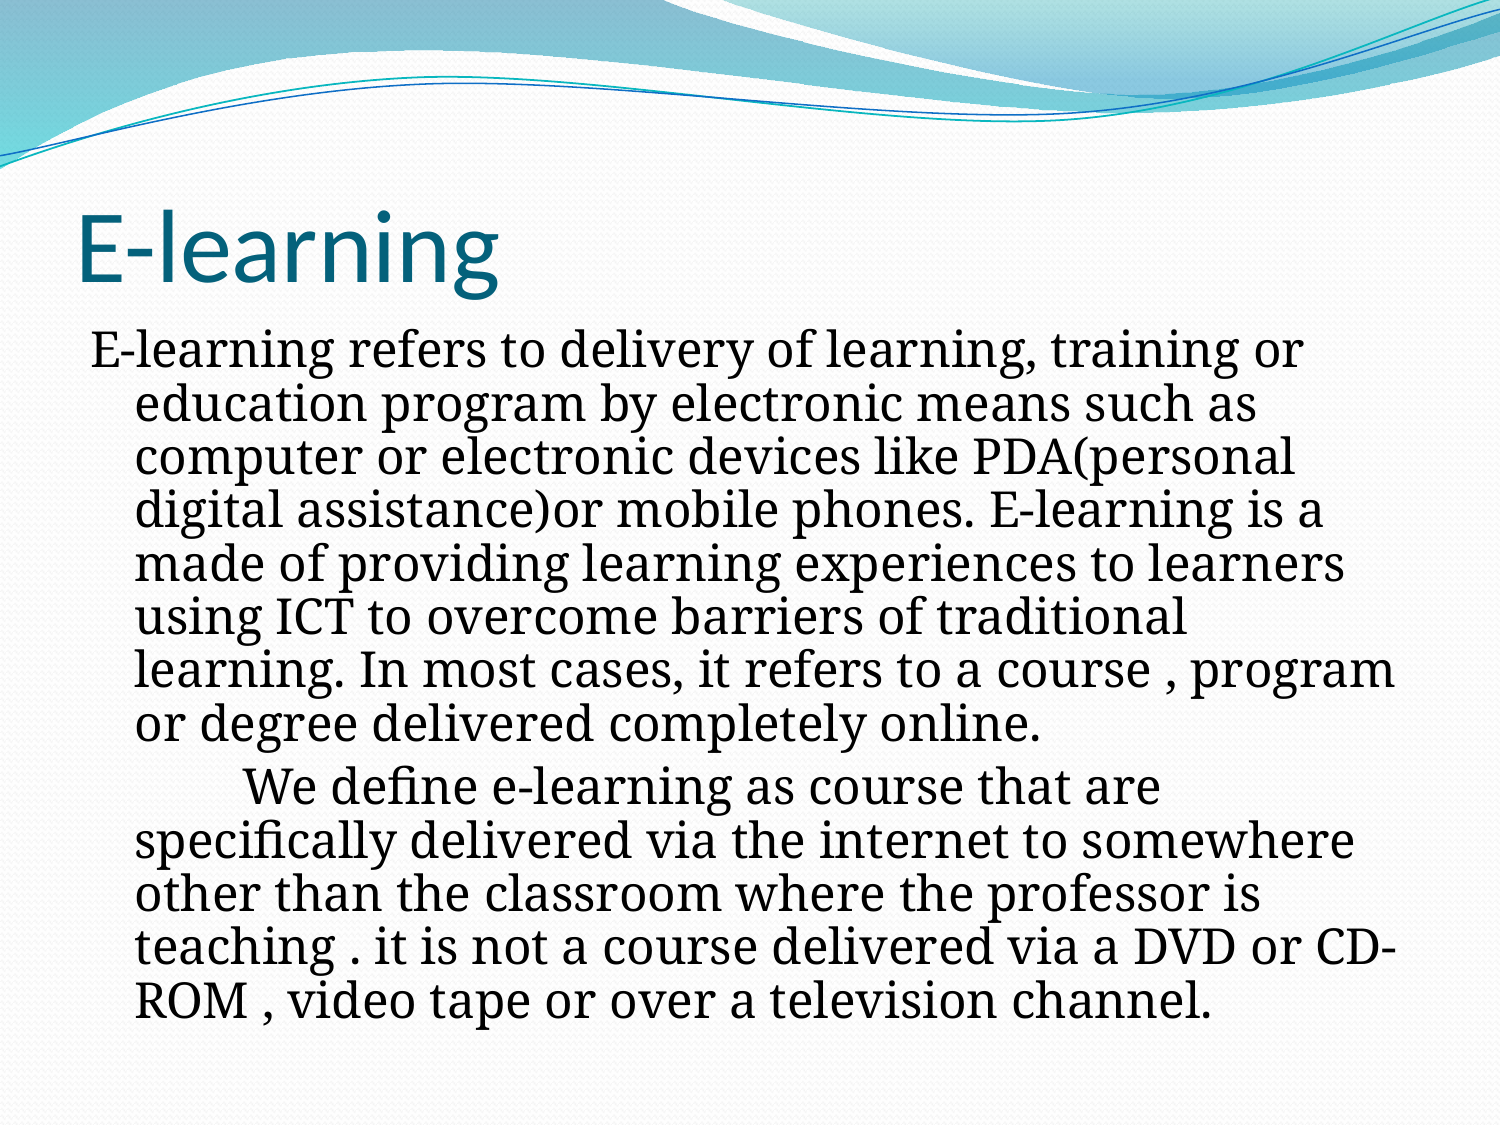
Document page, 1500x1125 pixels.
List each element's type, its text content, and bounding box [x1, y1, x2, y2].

list E-learning refers to delivery of learning, training or education program by electronic means such as computer or electronic devices like PDA(personal digital assistance)or mobile phones. E-learning is a made of providing learning experiences to learners using ICT to overcome barriers of traditional learning. In most cases, it refers to a course , program or degree delivered completely online. We define e-learning as course that are specifically delivered via the internet to somewhere other than the classroom where the professor is teaching . it is not a course delivered via a DVD or CD-ROM , video tape or over a television channel. [75, 317, 1425, 1038]
title E-learning [75, 115, 1425, 303]
